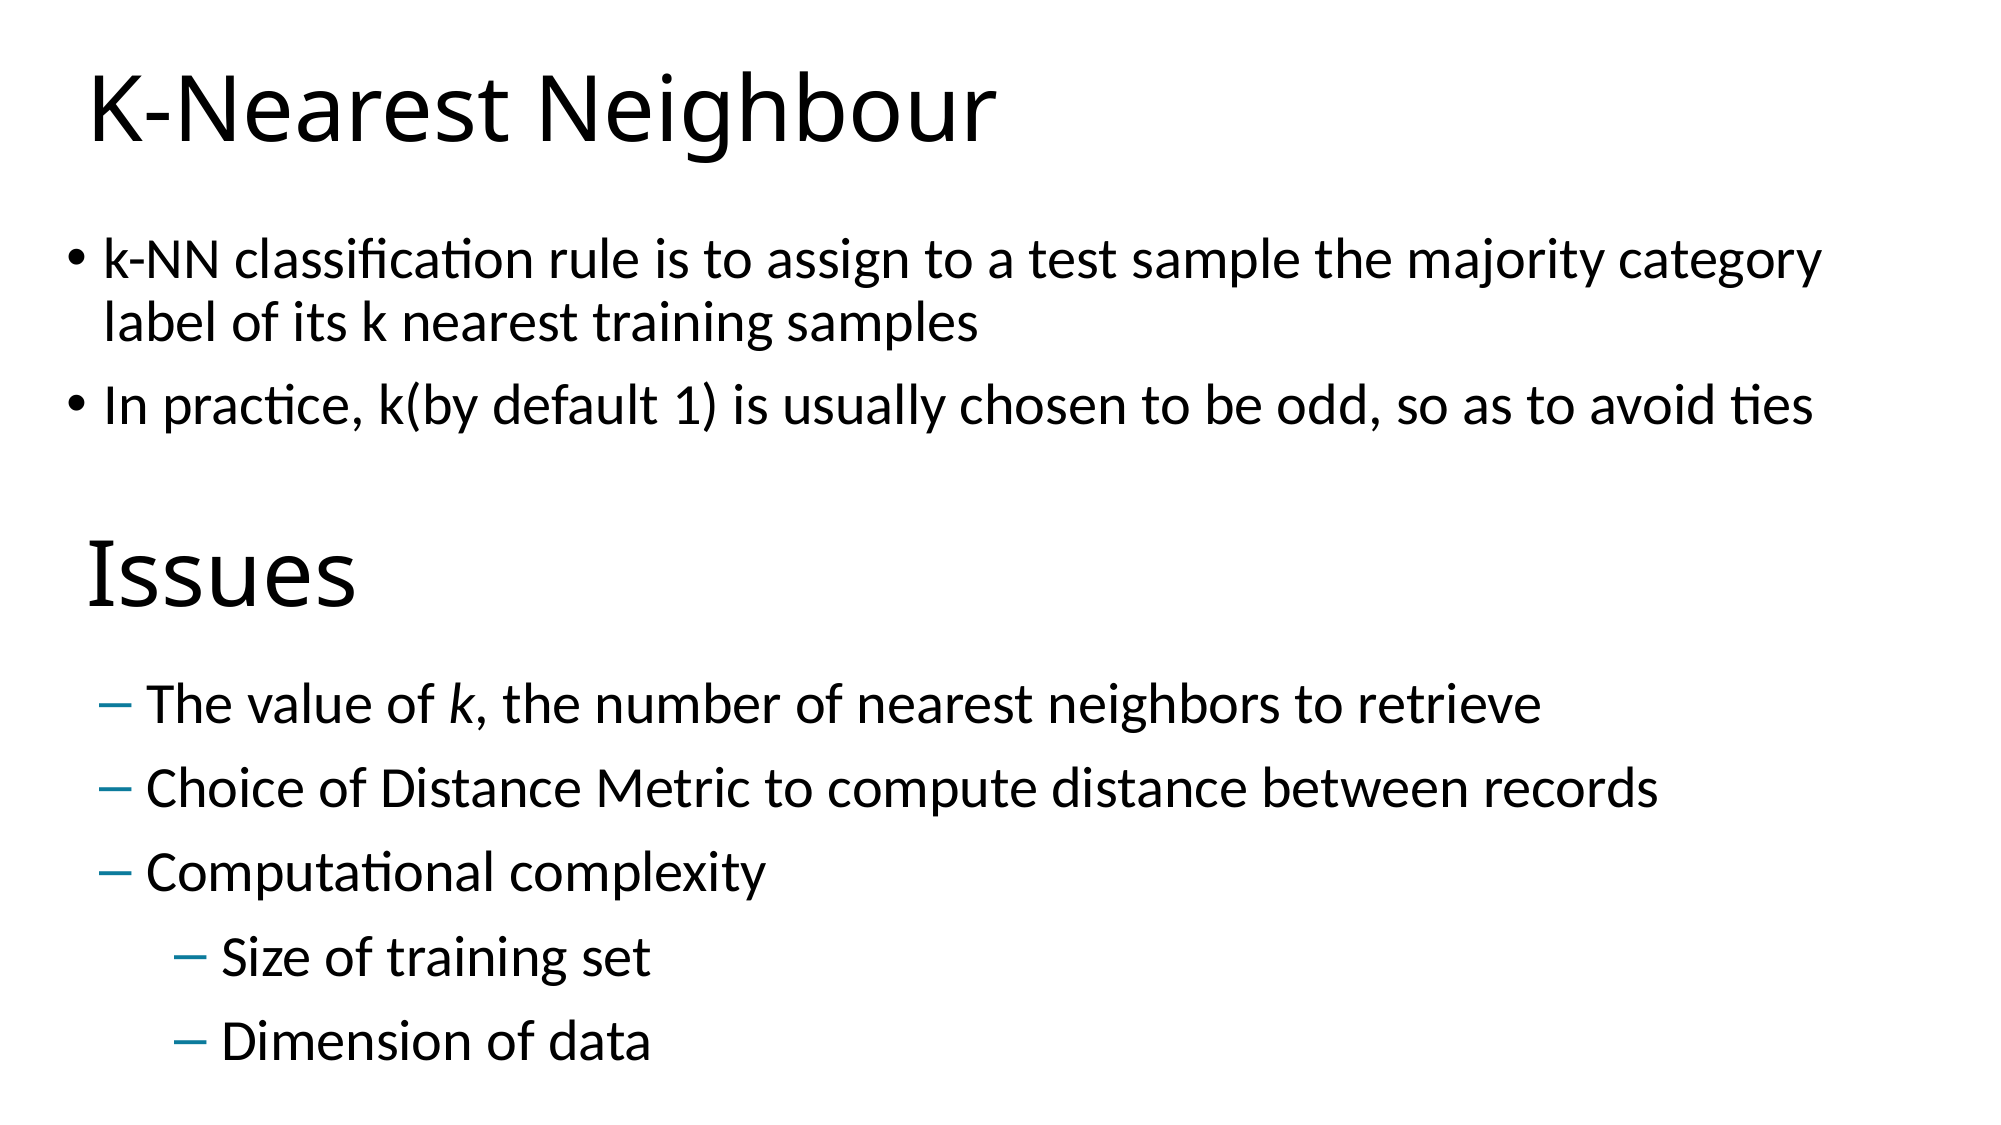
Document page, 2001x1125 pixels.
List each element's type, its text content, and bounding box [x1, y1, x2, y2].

title Issues [71, 468, 1797, 686]
list k-NN classification rule is to assign to a test sample the majority category label of its k nearest training samples In practice, k(by default 1) is usually chosen to be odd, so as to avoid ties [51, 220, 1916, 935]
text_box The value of k, the number of nearest neighbors to retrieve Choice of Distance Metric to compute distance between records Computational complexity Size of training set Dimension of data [84, 657, 1971, 1083]
text_box K-Nearest Neighbour [71, 2, 1797, 221]
